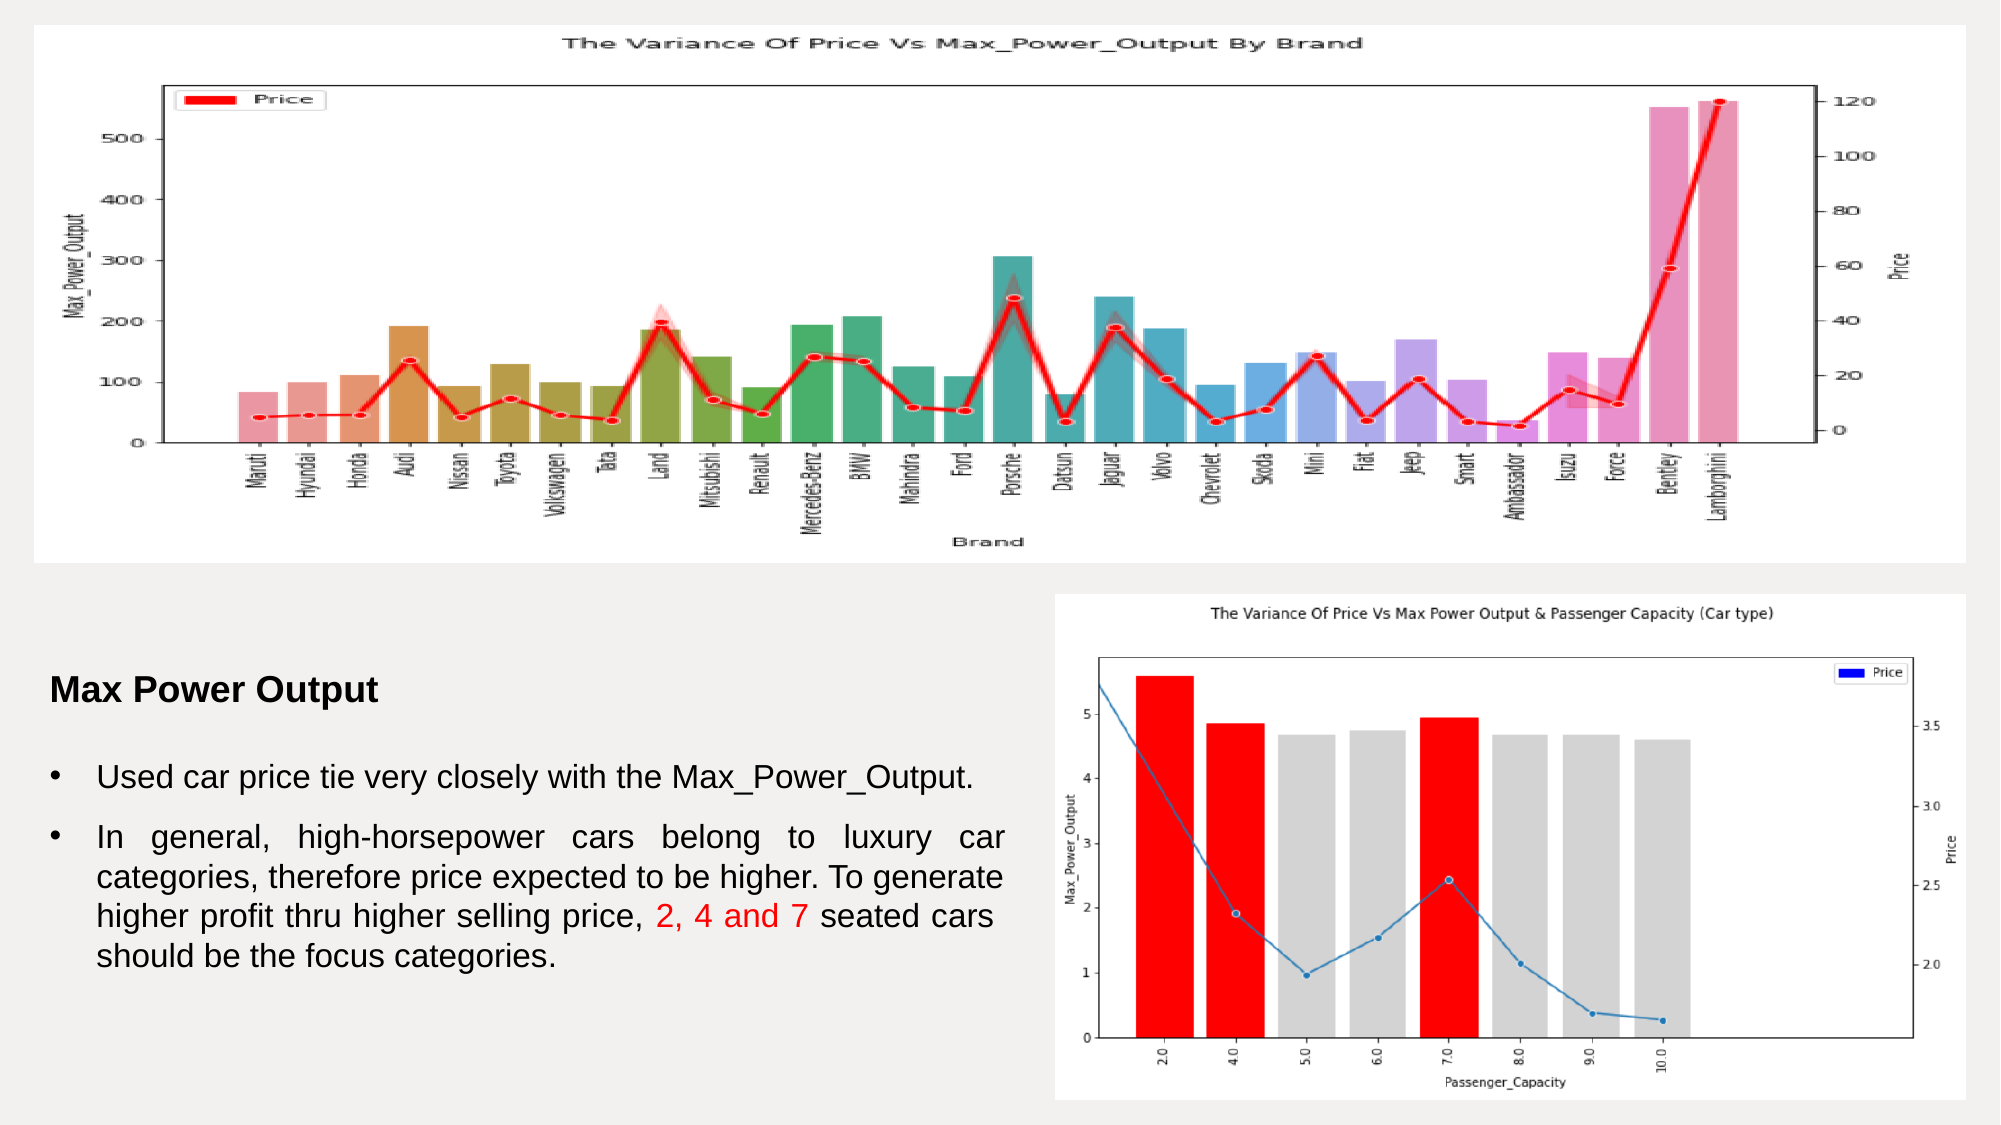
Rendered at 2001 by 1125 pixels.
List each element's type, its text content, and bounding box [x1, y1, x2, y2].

picture [1055, 594, 1966, 1100]
picture [34, 25, 1966, 563]
text_box Max Power Output Used car price tie very closely with the Max_Power_Output. In general, high-horsepower cars belong to luxury car categories, therefore price expected to be higher. To generate higher profit thru higher selling price, 2, 4 and 7 seated cars should be the focus categories. [34, 657, 1021, 1067]
